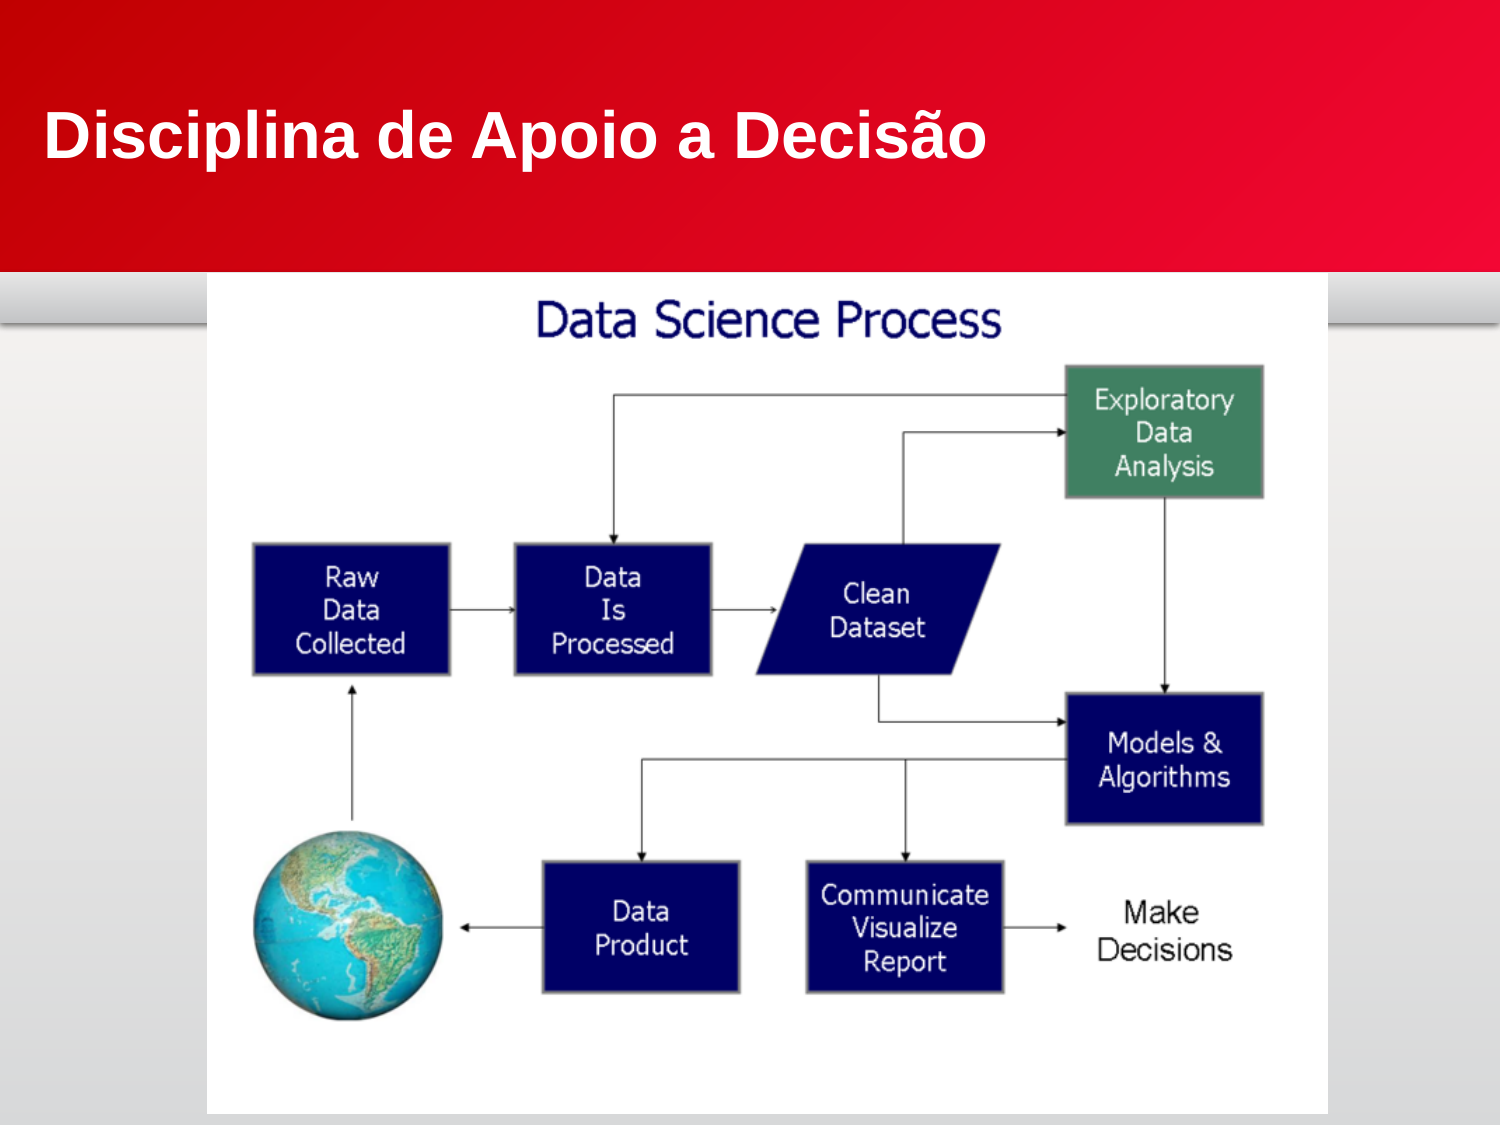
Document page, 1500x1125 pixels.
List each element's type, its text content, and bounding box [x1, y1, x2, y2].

title Disciplina de Apoio a Decisão [29, 84, 1447, 237]
picture [207, 272, 1328, 1114]
